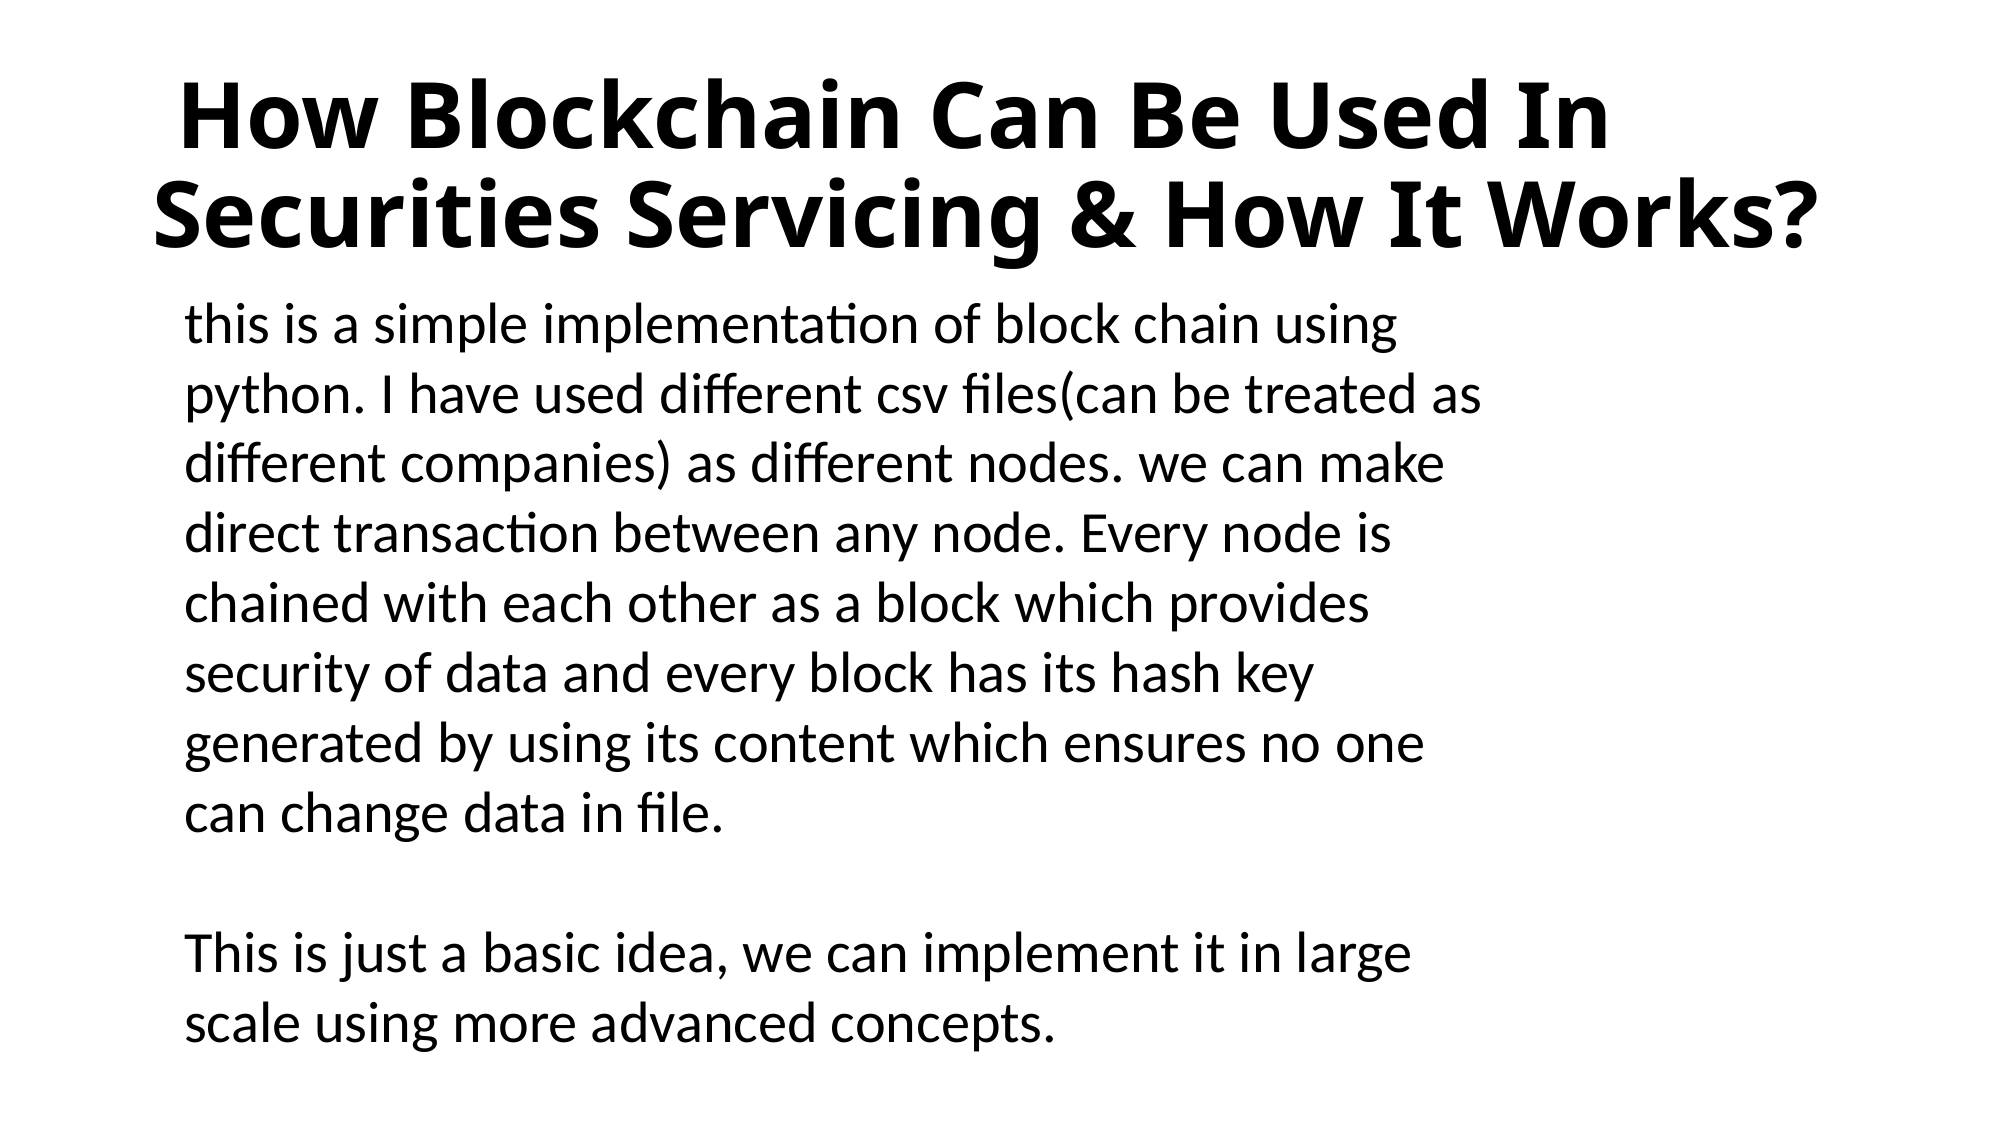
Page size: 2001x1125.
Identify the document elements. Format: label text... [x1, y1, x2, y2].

title How Blockchain Can Be Used In Securities Servicing & How It Works? [137, 59, 1863, 278]
text_box this is a simple implementation of block chain using python. I have used different csv files(can be treated as different companies) as different nodes. we can make direct transaction between any node. Every node is chained with each other as a block which provides security of data and every block has its hash key generated by using its content which ensures no one can change data in file. This is just a basic idea, we can implement it in large scale using more advanced concepts. [169, 277, 1526, 1125]
